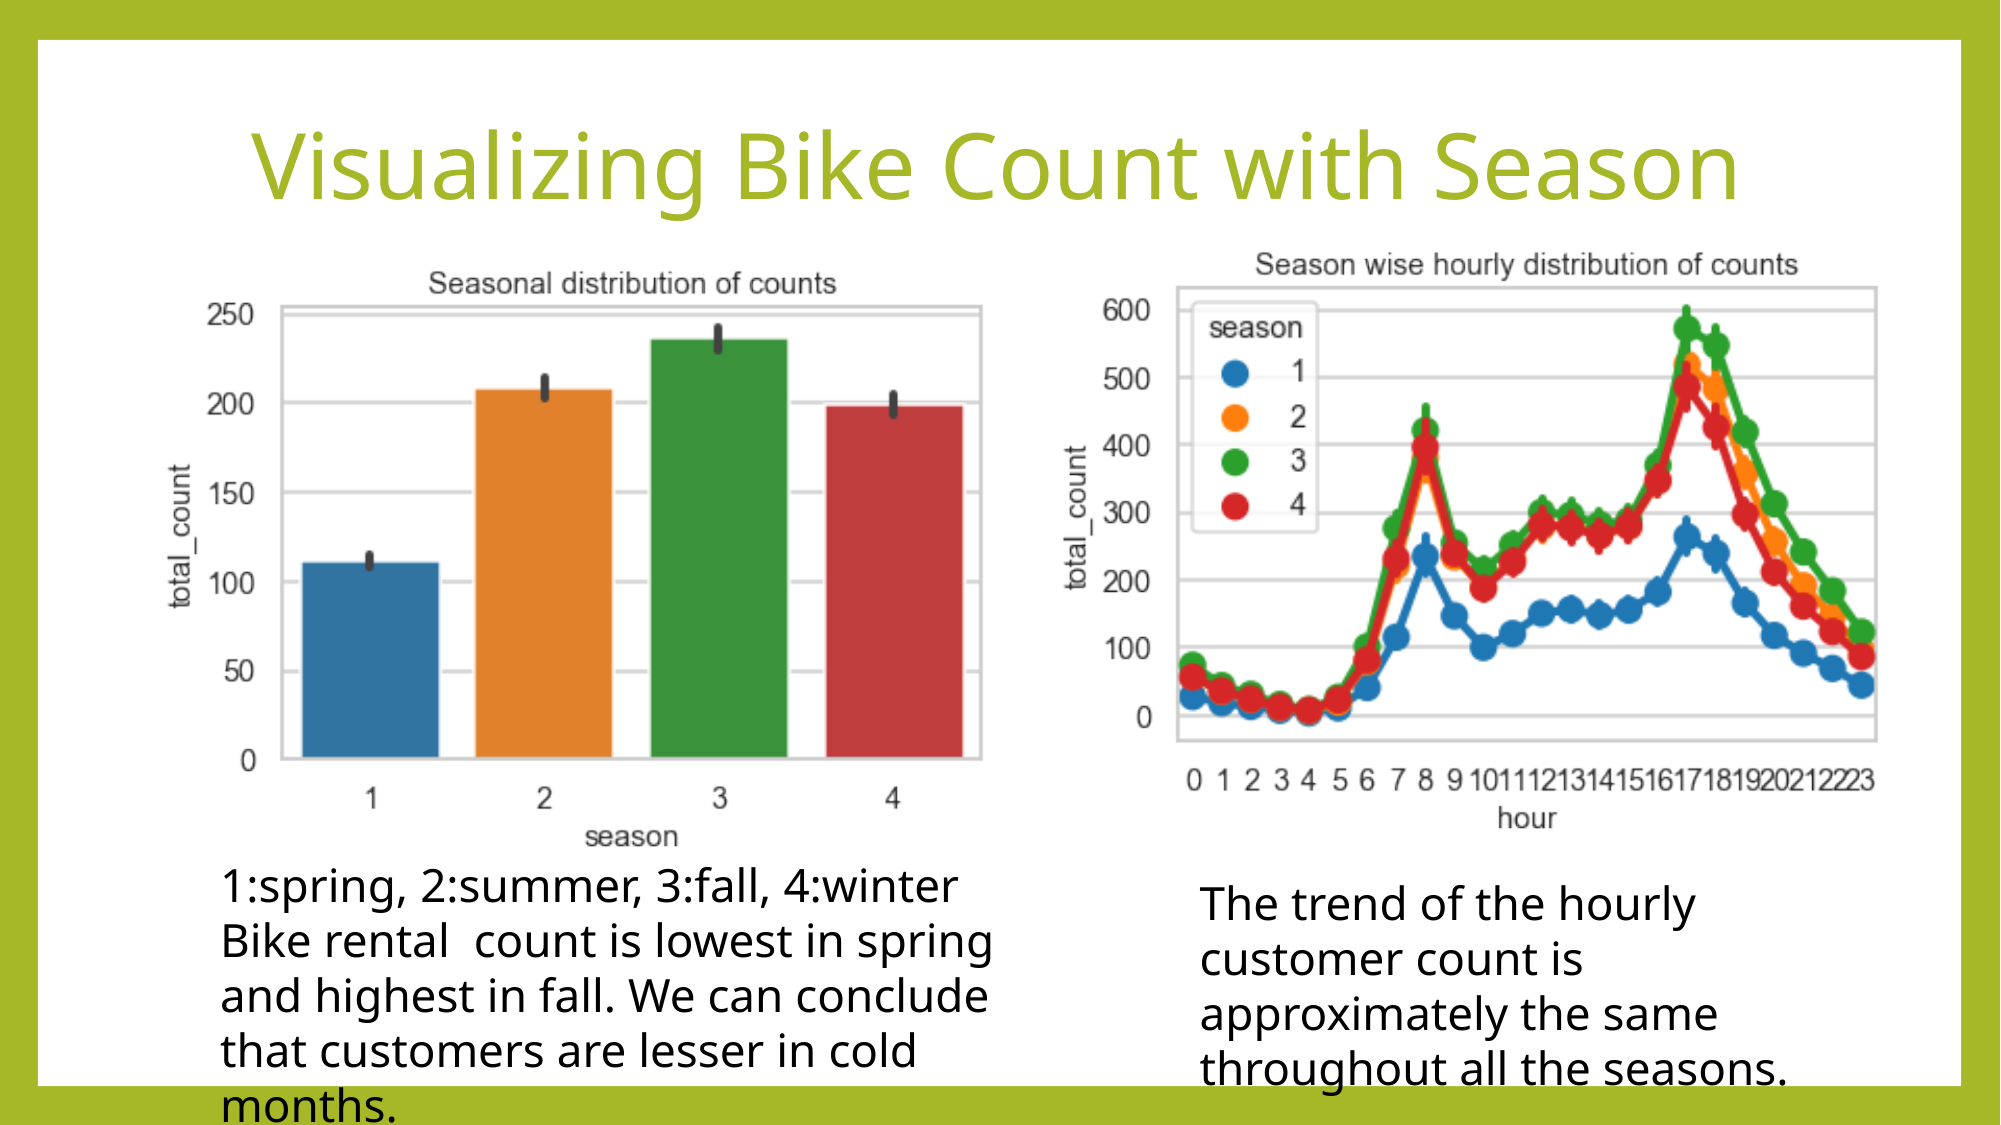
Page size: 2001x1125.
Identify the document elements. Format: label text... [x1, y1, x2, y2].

picture [1048, 238, 1911, 850]
title Visualizing Bike Count with Season [187, 99, 1808, 239]
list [153, 256, 1015, 869]
text_box The trend of the hourly customer count is approximately the same throughout all the seasons. [1184, 867, 1846, 1103]
text_box 1:spring, 2:summer, 3:fall, 4:winter Bike rental count is lowest in spring and highest in fall. We can conclude that customers are lesser in cold months. [205, 849, 1089, 1125]
